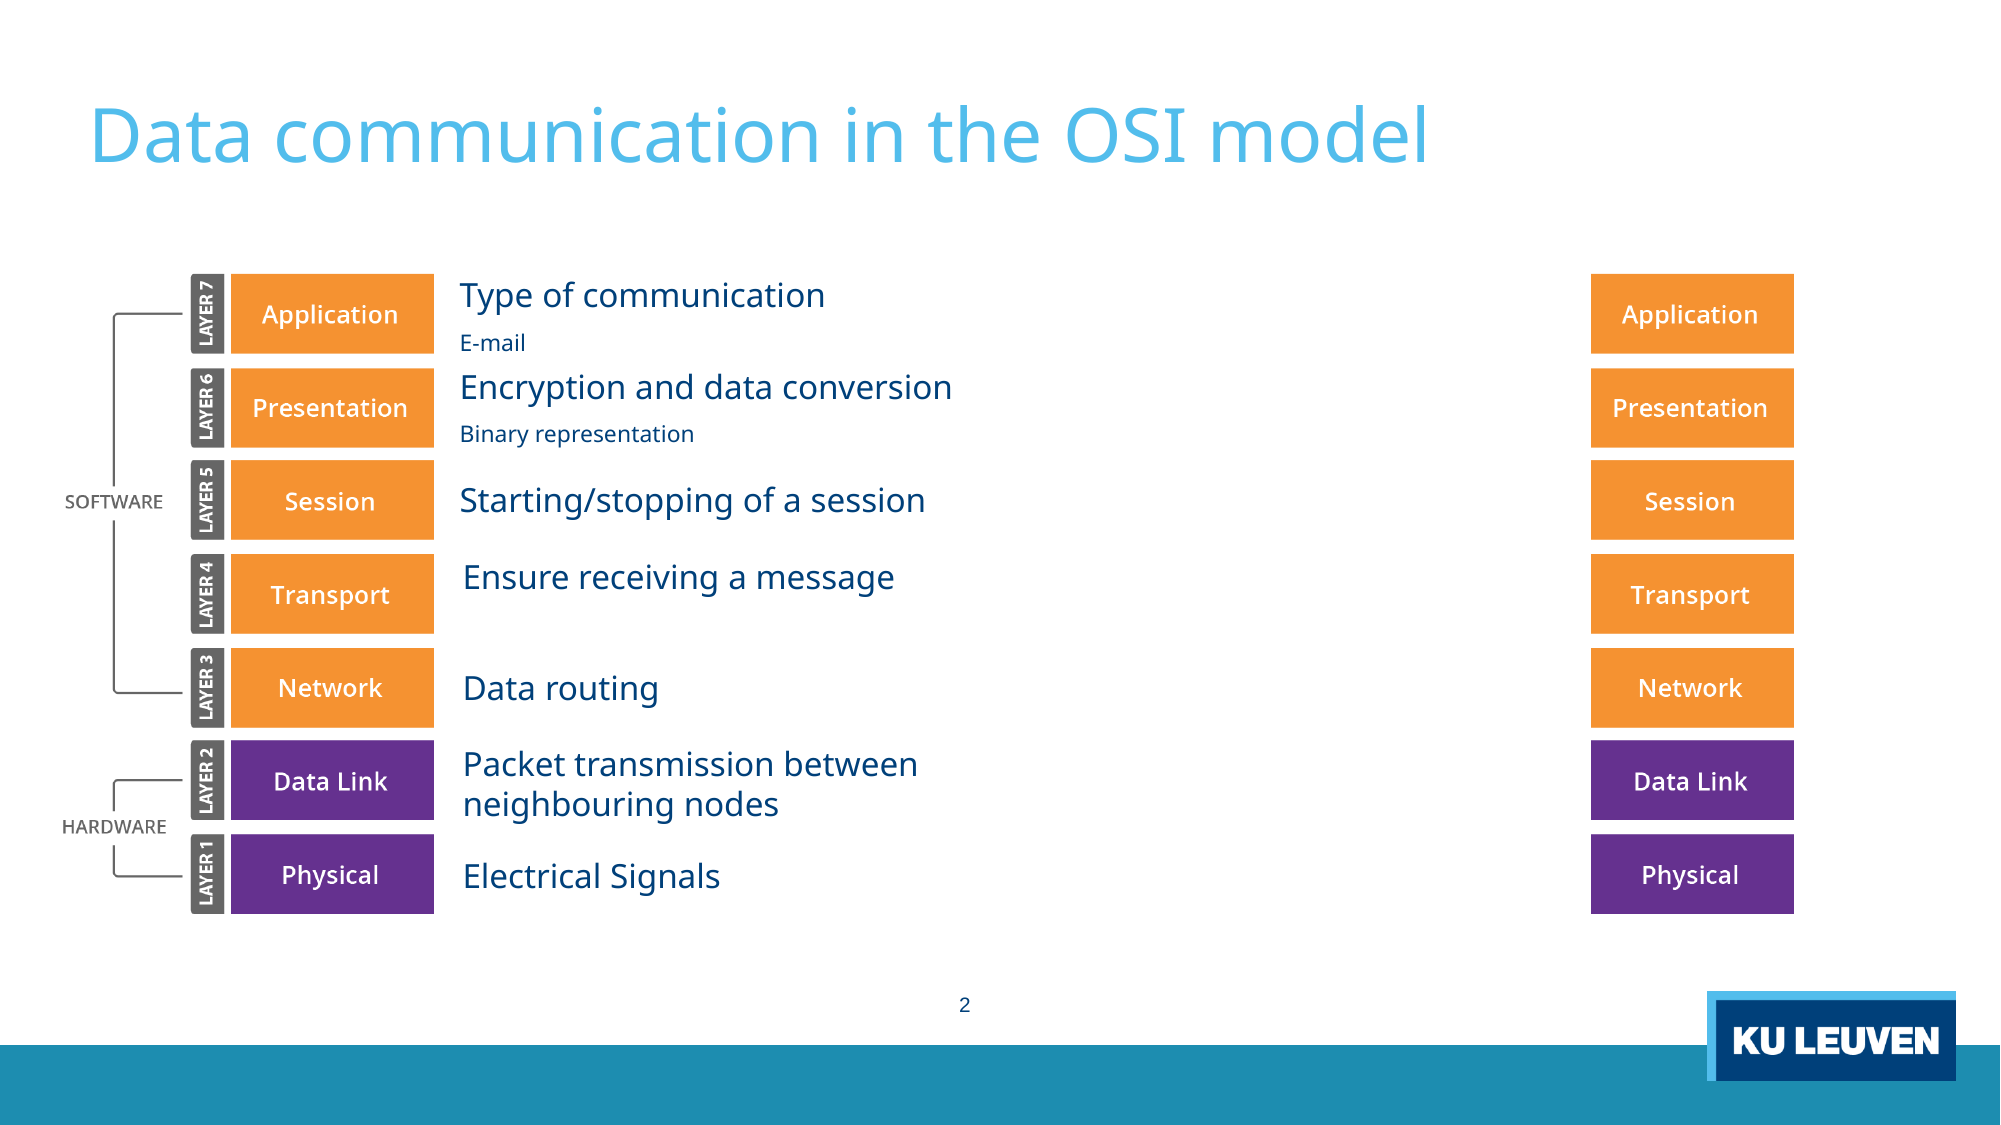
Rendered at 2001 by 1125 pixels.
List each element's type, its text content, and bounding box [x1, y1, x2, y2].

title Data communication in the OSI model [88, 29, 1956, 178]
text_box Type of communication E-mail [444, 267, 1048, 358]
picture [54, 255, 436, 936]
text_box Encryption and data conversion Binary representation [444, 358, 1048, 455]
text_box Packet transmission between neighbouring nodes [447, 736, 1051, 831]
text_box Ensure receiving a message [447, 548, 1051, 604]
text_box Electrical Signals [447, 847, 1051, 903]
slide_number 2 [765, 992, 971, 1040]
text_box Data routing [447, 659, 1051, 715]
picture [1590, 255, 1796, 936]
picture [1707, 991, 1956, 1081]
text_box Starting/stopping of a session [444, 471, 1048, 527]
